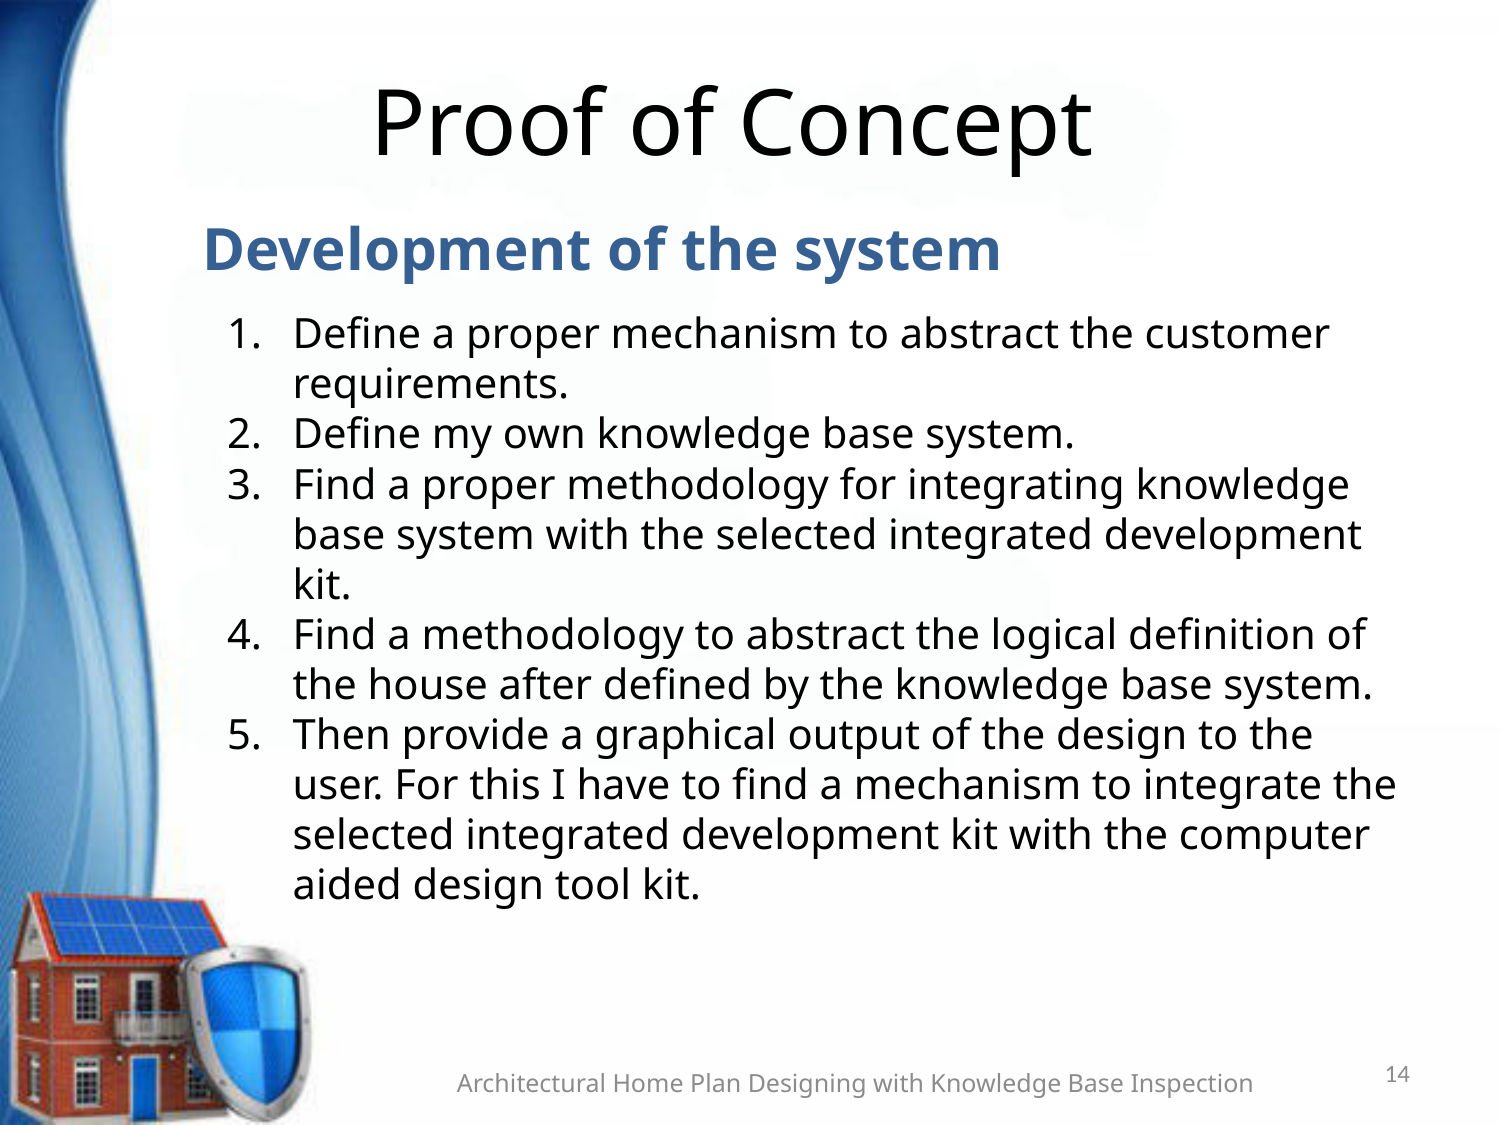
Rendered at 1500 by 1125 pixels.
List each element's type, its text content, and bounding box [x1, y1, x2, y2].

slide_number 14 [1074, 1042, 1425, 1103]
title Proof of Concept [89, 24, 1375, 213]
picture [0, 0, 1500, 1125]
footer Architectural Home Plan Designing with Knowledge Base Inspection [375, 1052, 1338, 1113]
list Development of the system [187, 212, 1438, 313]
text_box Define a proper mechanism to abstract the customer requirements. Define my own knowledge base system. Find a proper methodology for integrating knowledge base system with the selected integrated development kit. Find a methodology to abstract the logical definition of the house after defined by the knowledge base system. Then provide a graphical output of the design to the user. For this I have to find a mechanism to integrate the selected integrated development kit with the computer aided design tool kit. [212, 299, 1413, 915]
